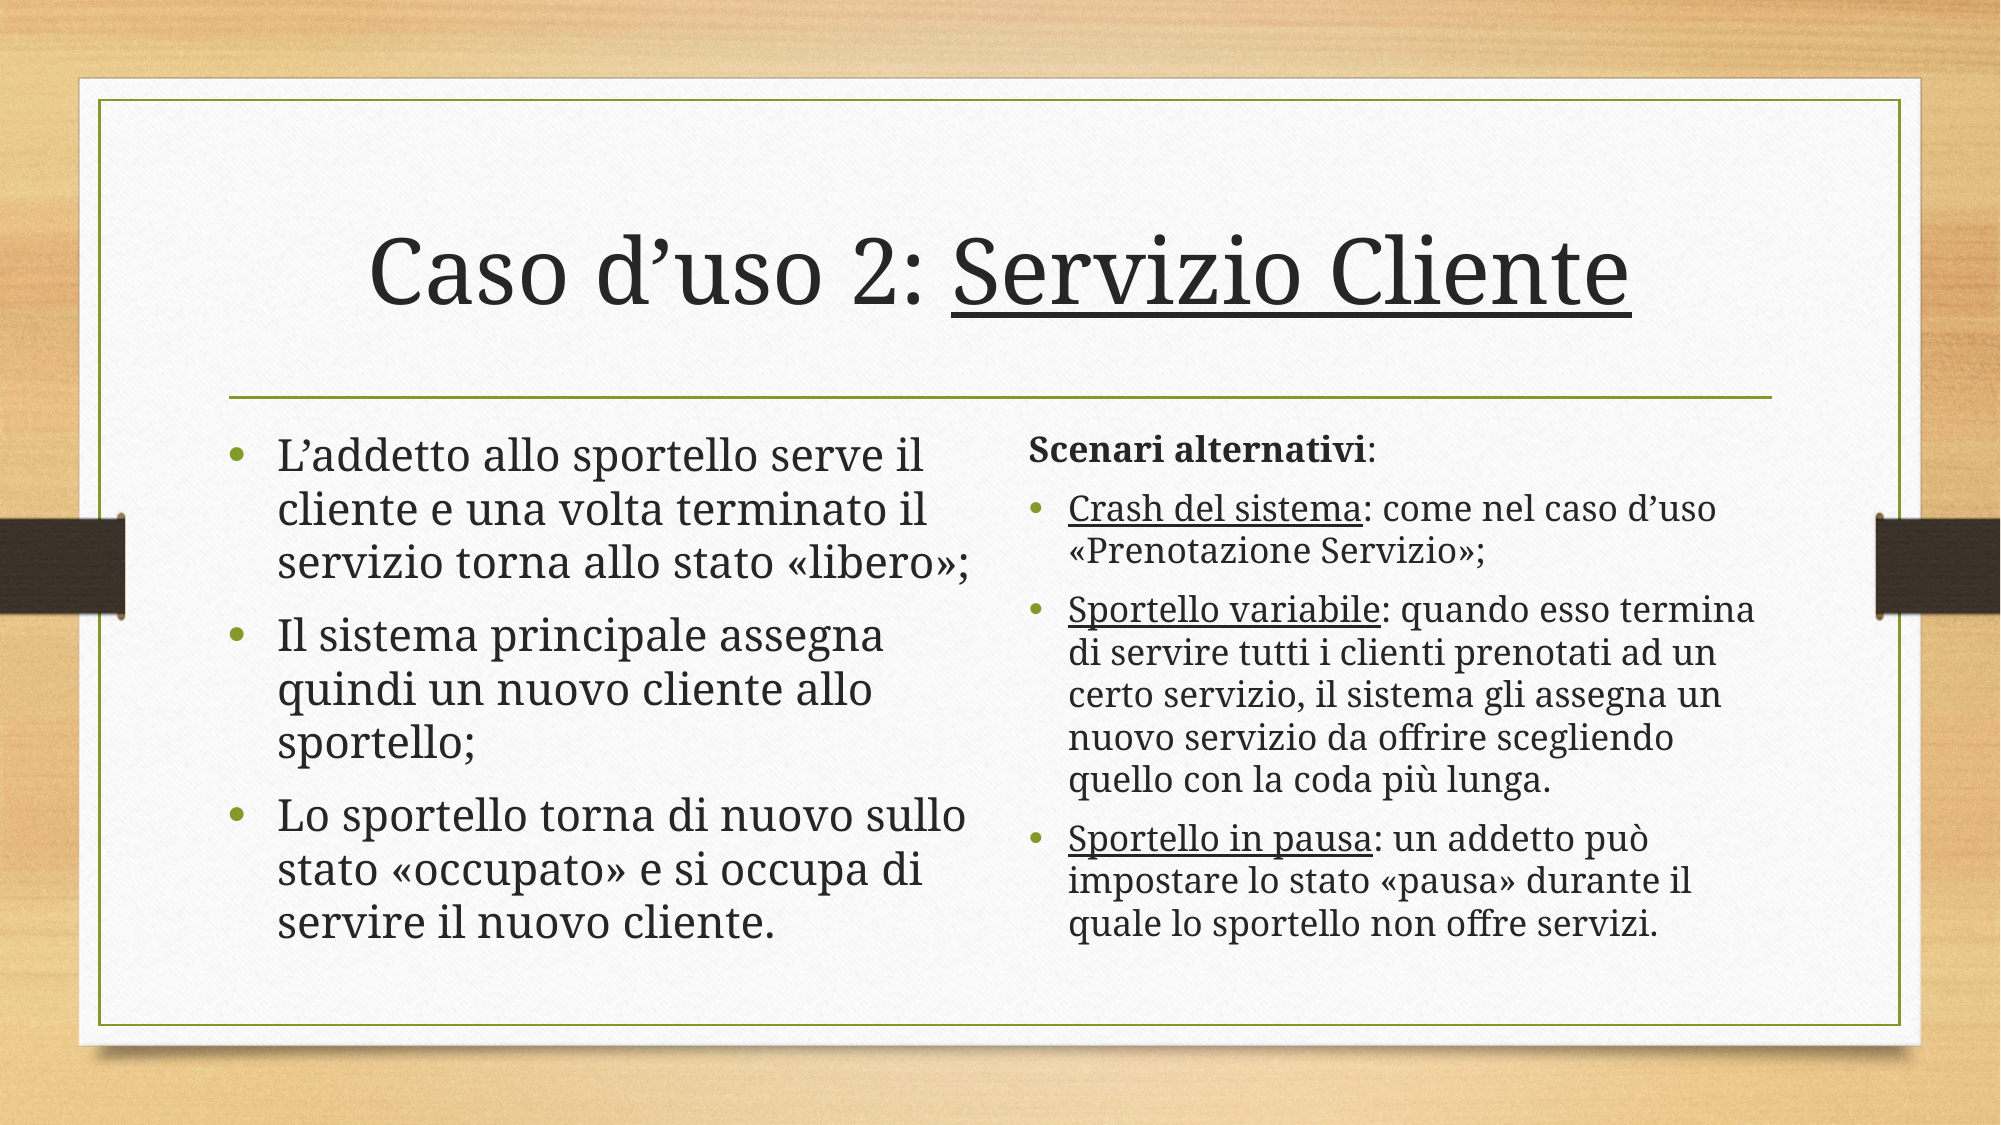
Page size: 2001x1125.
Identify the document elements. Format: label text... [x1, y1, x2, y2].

picture [0, 0, 2001, 1125]
title Caso d’uso 2: Servizio Cliente [212, 161, 1788, 375]
list L’addetto allo sportello serve il cliente e una volta terminato il servizio torna allo stato «libero»; Il sistema principale assegna quindi un nuovo cliente allo sportello; Lo sportello torna di nuovo sullo stato «occupato» e si occupa di servire il nuovo cliente. [213, 420, 987, 963]
list Scenari alternativi: Crash del sistema: come nel caso d’uso «Prenotazione Servizio»; Sportello variabile: quando esso termina di servire tutti i clienti prenotati ad un certo servizio, il sistema gli assegna un nuovo servizio da offrire scegliendo quello con la coda più lunga. Sportello in pausa: un addetto può impostare lo stato «pausa» durante il quale lo sportello non offre servizi. [1013, 420, 1788, 963]
